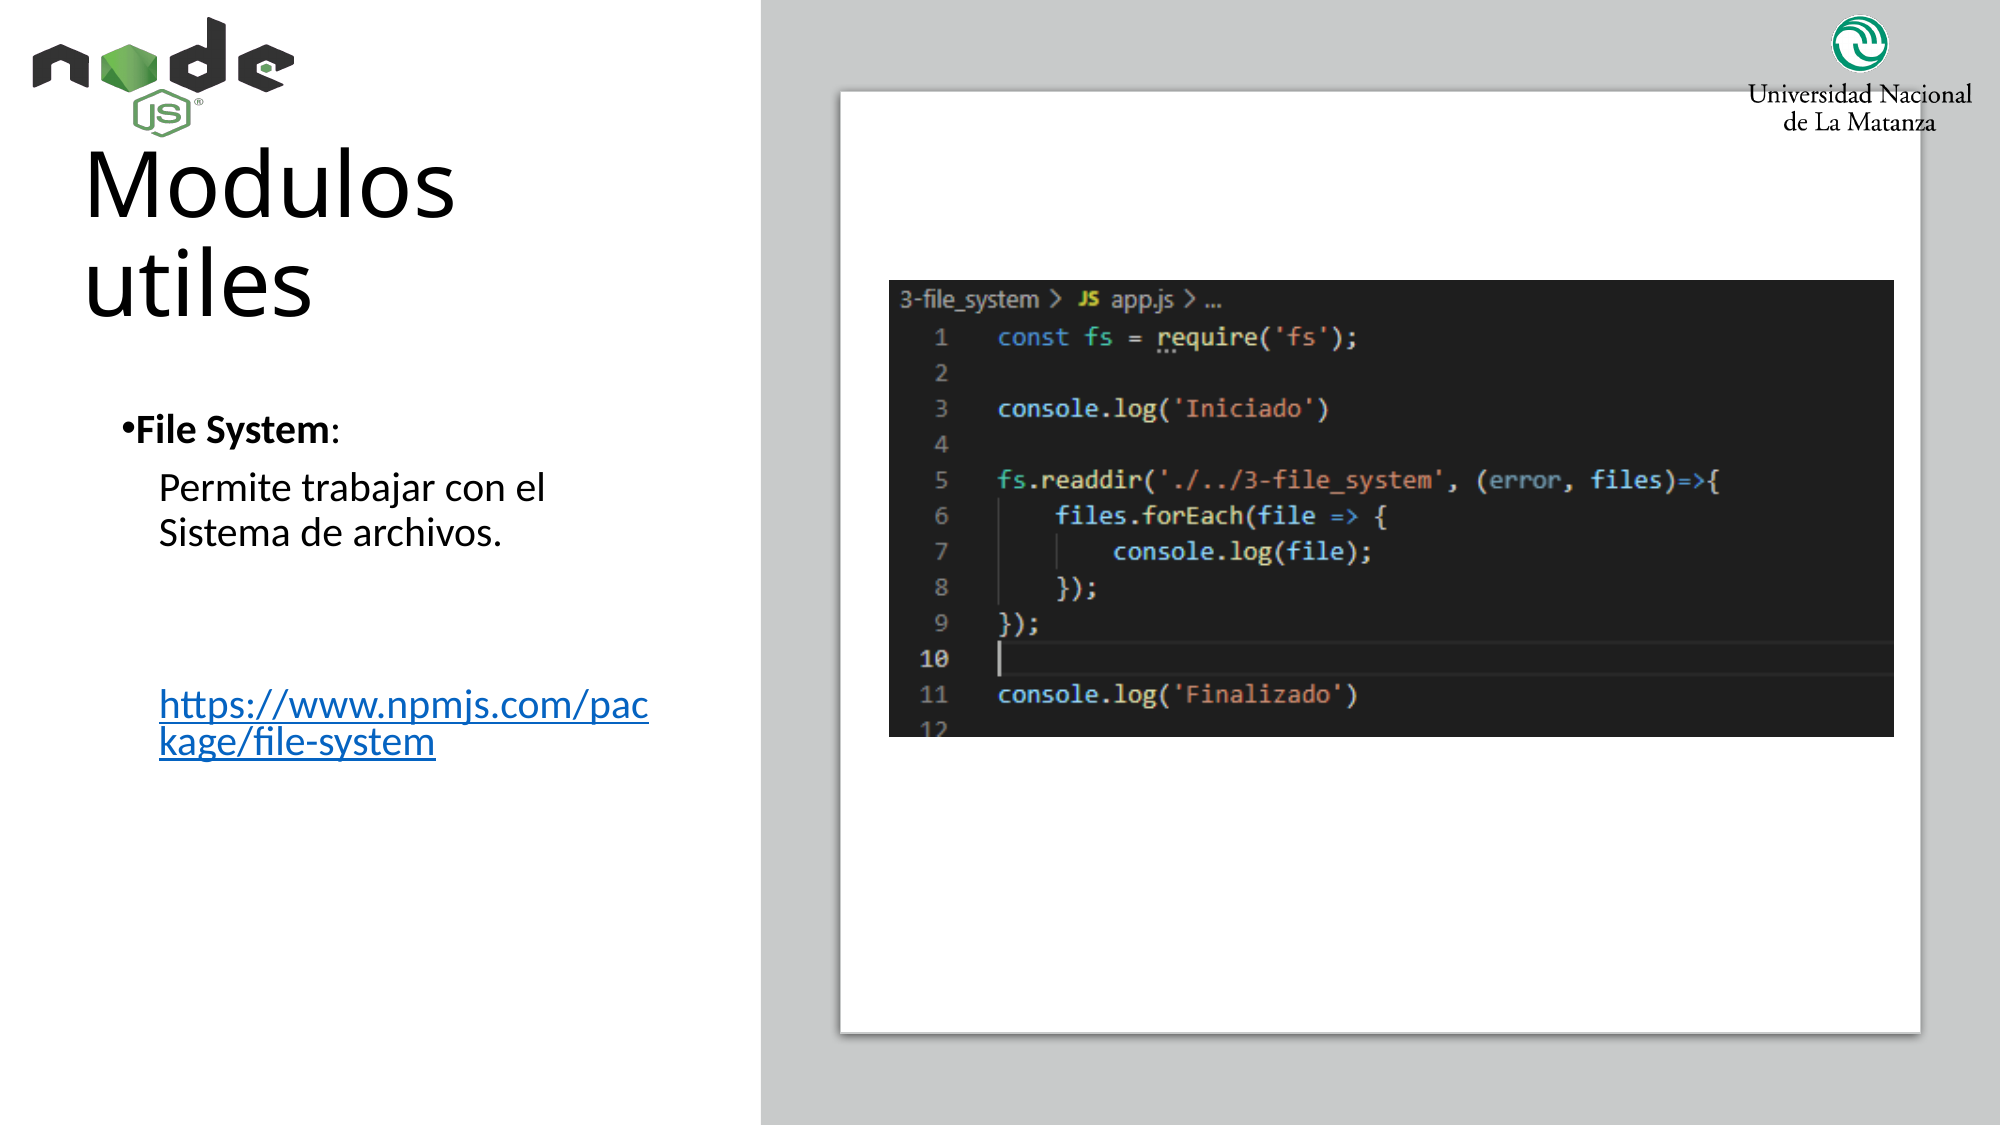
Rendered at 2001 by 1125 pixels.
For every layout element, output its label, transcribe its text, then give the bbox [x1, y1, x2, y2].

text_box File System: Permite trabajar con el Sistema de archivos. https://www.npmjs.com/package/file-system [106, 399, 682, 1021]
picture [889, 280, 1894, 737]
text_box [839, 90, 1922, 1034]
text_box [760, 0, 2000, 1125]
picture [1742, 0, 1978, 145]
picture [18, 11, 309, 145]
text_box Modulos utiles [67, 103, 643, 371]
